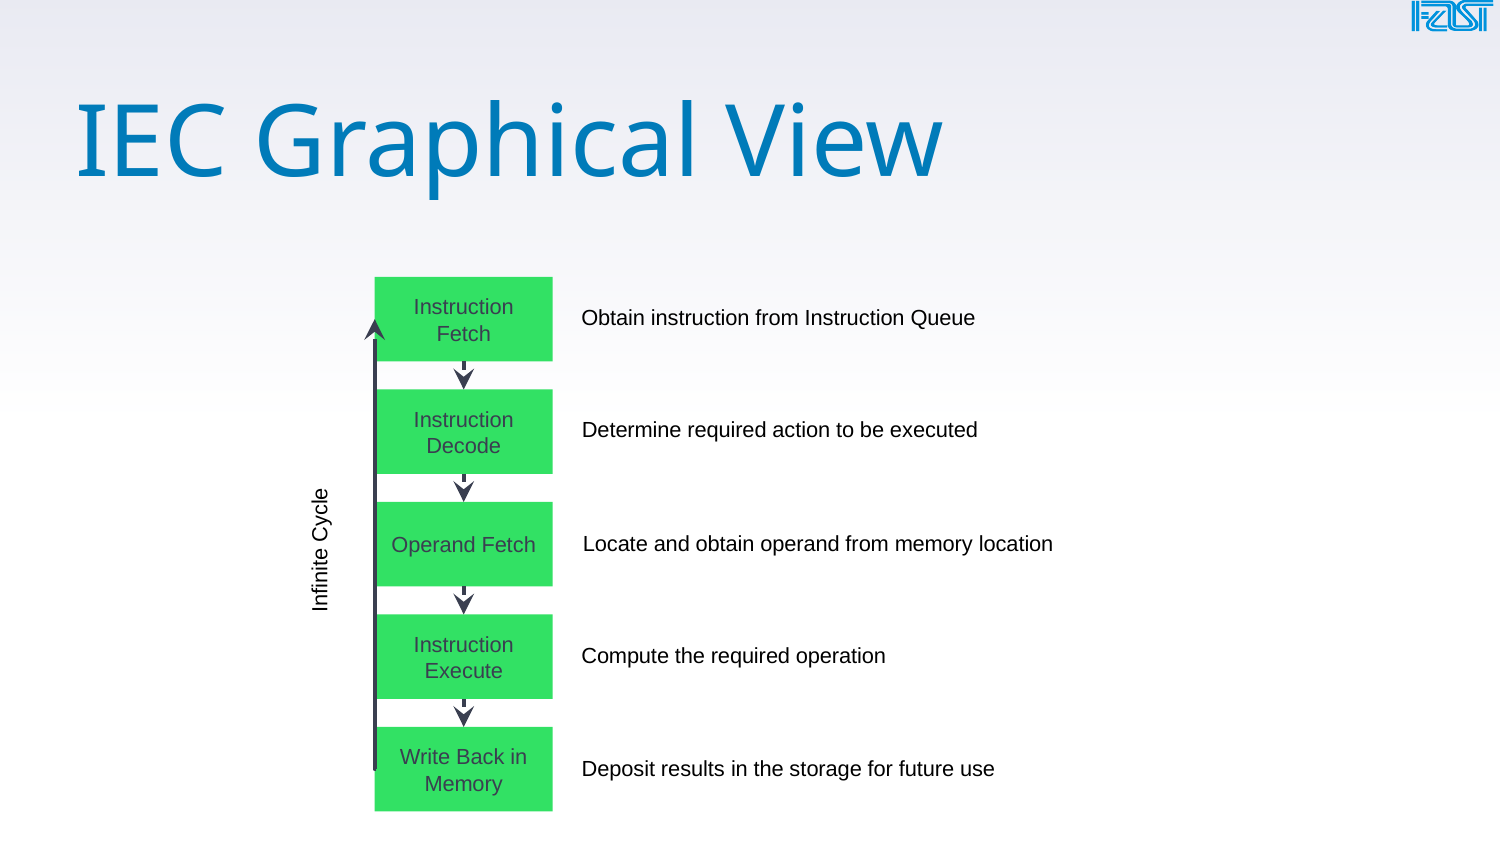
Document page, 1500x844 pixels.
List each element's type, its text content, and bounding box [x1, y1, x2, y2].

text_box Write Back in Memory [373, 725, 555, 813]
text_box Instruction Fetch [373, 275, 555, 363]
text_box Determine required action to be executed [567, 408, 994, 450]
text_box Deposit results in the storage for future use [566, 747, 1011, 789]
text_box Instruction Execute [382, 612, 555, 701]
title IEC Graphical View [75, 99, 1419, 277]
text_box Locate and obtain operand from memory location [568, 522, 1069, 564]
text_box Compute the required operation [566, 634, 902, 676]
picture [1457, 13, 1468, 25]
text_box Infinite Cycle [297, 473, 339, 627]
picture [1467, 7, 1478, 20]
text_box Instruction Decode [382, 387, 555, 476]
picture [1487, 7, 1494, 32]
picture [1420, 0, 1447, 32]
text_box Operand Fetch [382, 500, 555, 588]
text_box Obtain instruction from Instruction Queue [566, 296, 992, 338]
